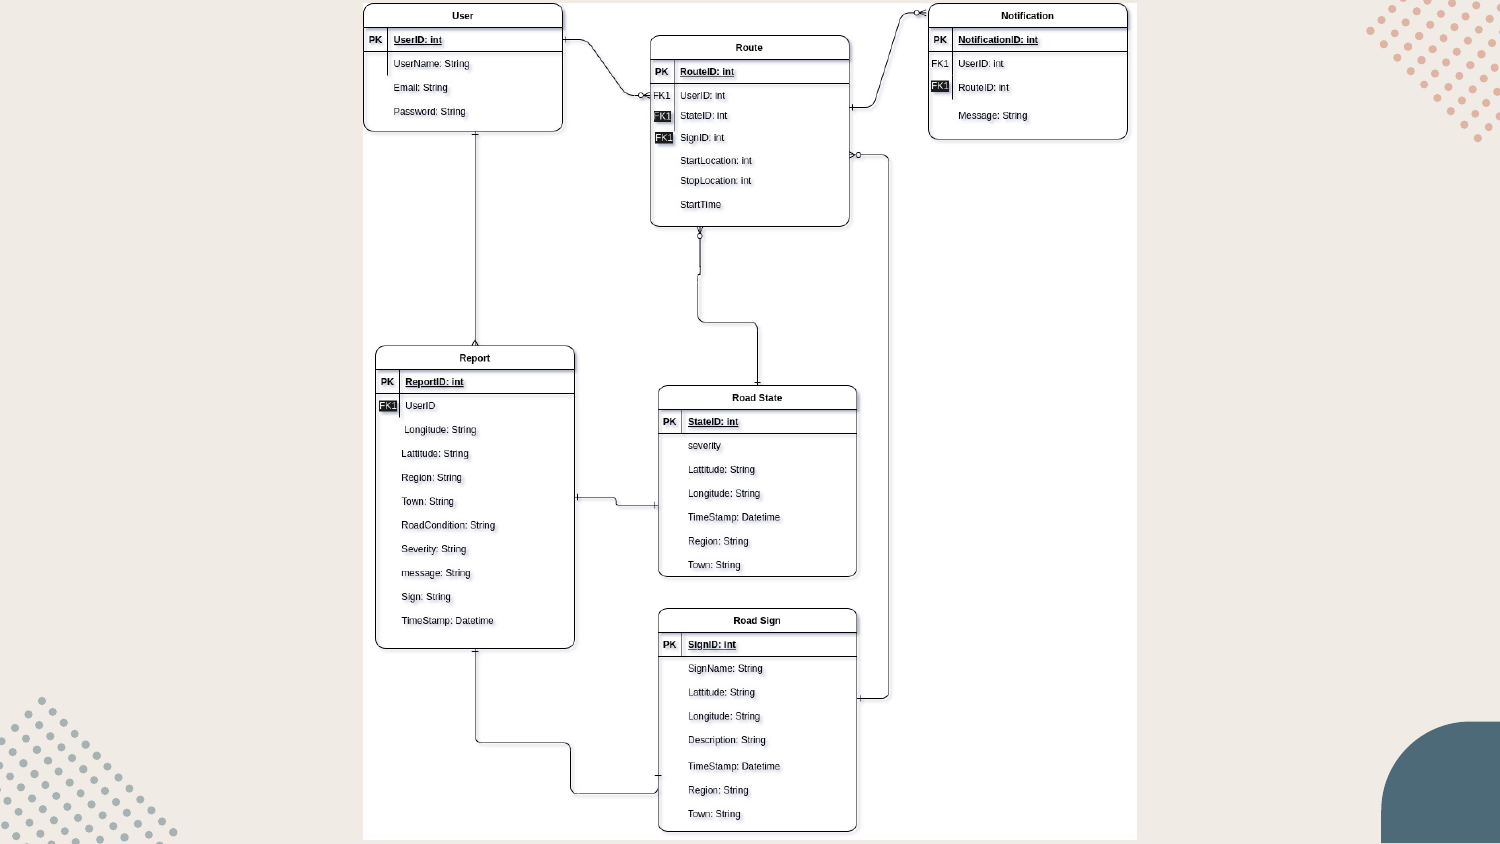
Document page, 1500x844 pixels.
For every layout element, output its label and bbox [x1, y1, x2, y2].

picture [363, 3, 1137, 840]
